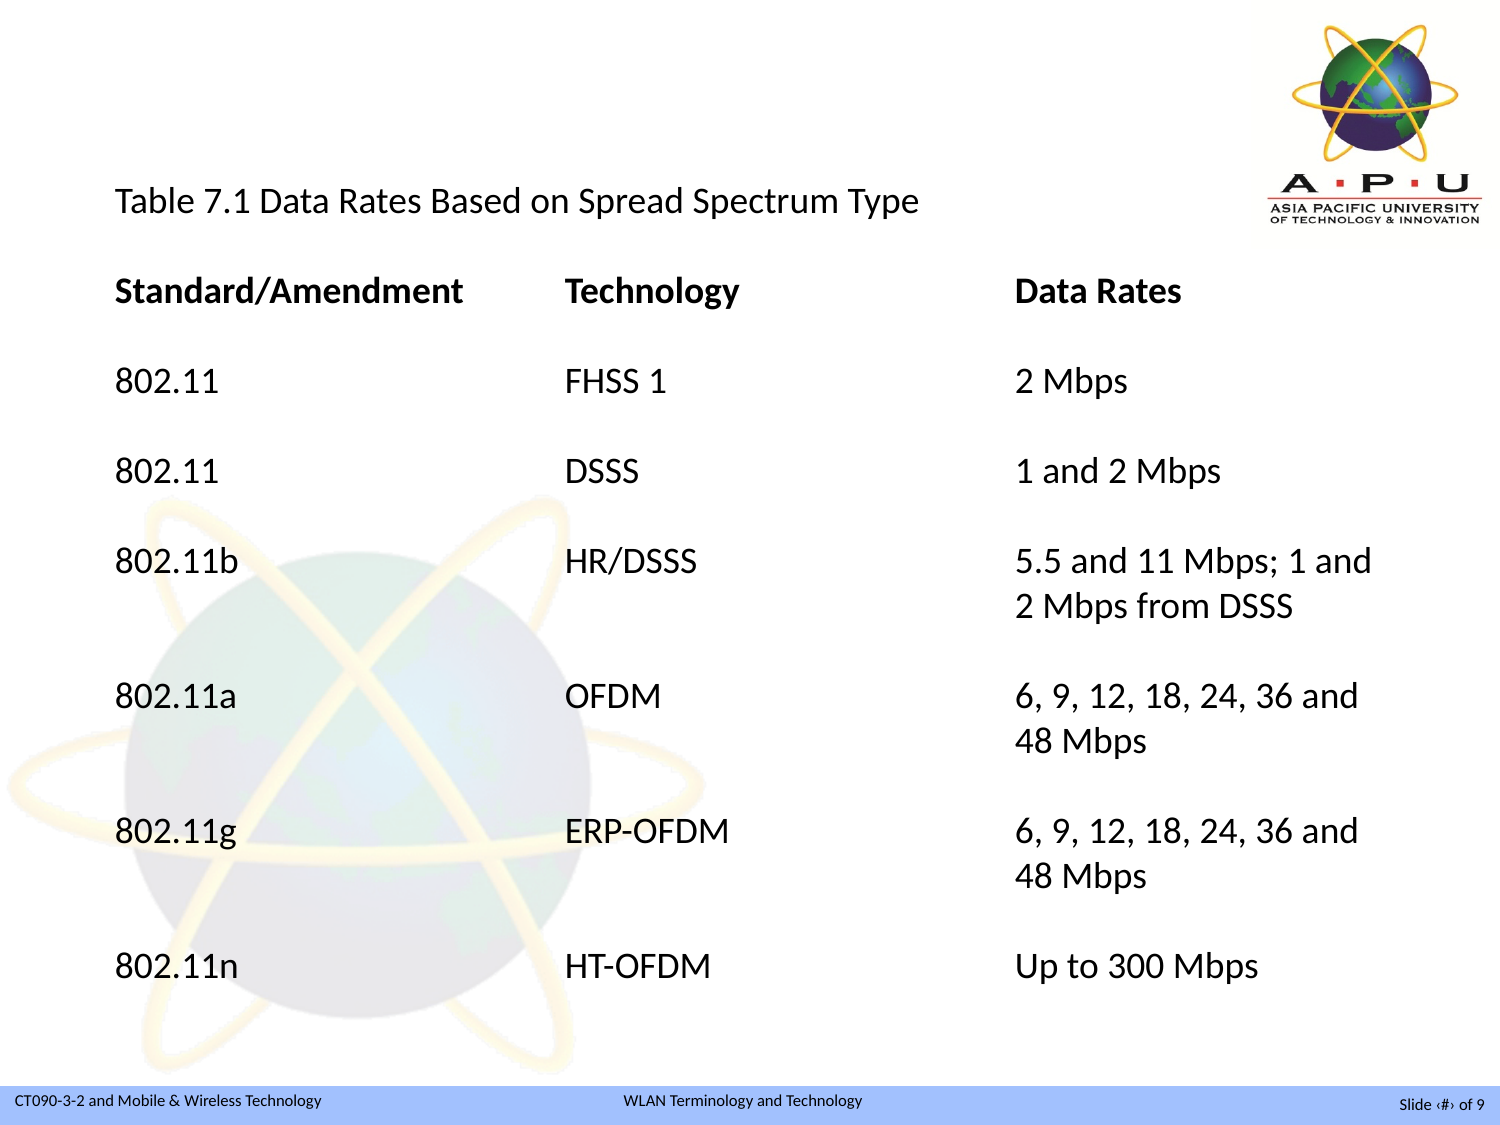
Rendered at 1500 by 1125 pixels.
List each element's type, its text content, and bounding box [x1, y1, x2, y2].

footer Slide ‹#› of 9 [1024, 1086, 1500, 1125]
picture [1251, 0, 1500, 249]
text_box Table 7.1 Data Rates Based on Spread Spectrum Type Standard/Amendment Technology Data Rates 802.11 FHSS 1 2 Mbps 802.11 DSSS 1 and 2 Mbps 802.11b HR/DSSS 5.5 and 11 Mbps; 1 and 2 Mbps from DSSS 802.11a OFDM 6, 9, 12, 18, 24, 36 and 48 Mbps 802.11g ERP-OFDM 6, 9, 12, 18, 24, 36 and 48 Mbps 802.11n HT-OFDM Up to 300 Mbps [99, 168, 1413, 994]
